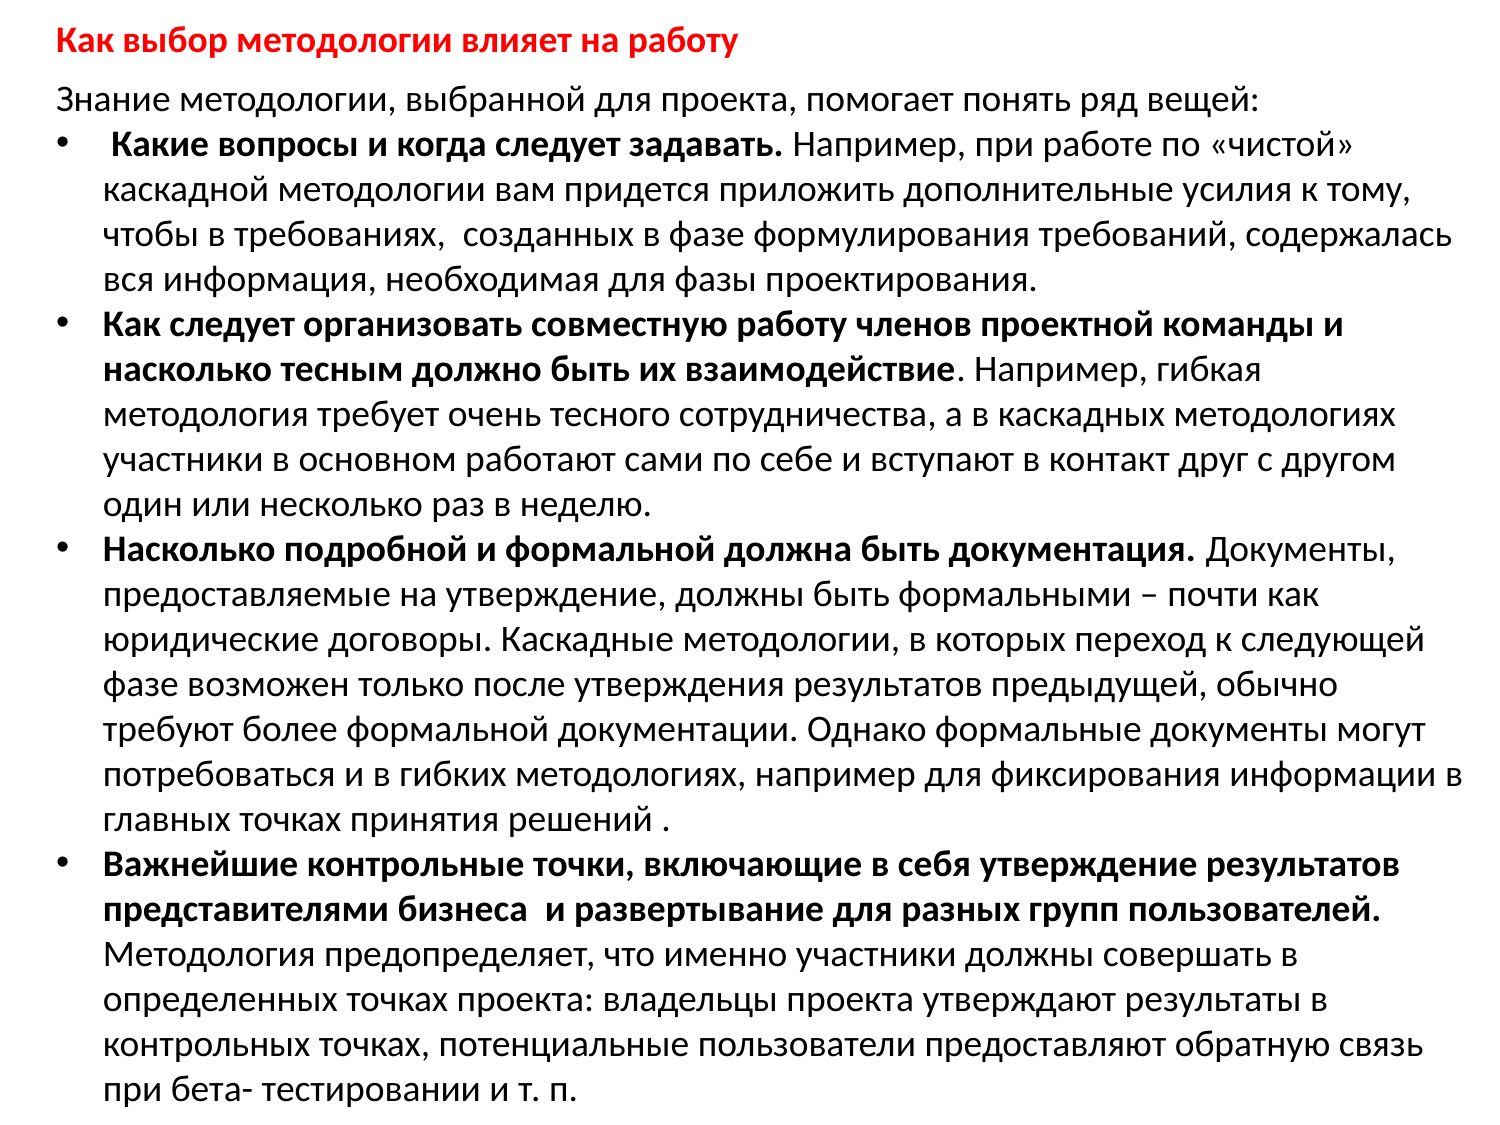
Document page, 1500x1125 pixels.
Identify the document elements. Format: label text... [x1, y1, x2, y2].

text_box Знание методологии, выбранной для проекта, помогает понять ряд вещей: Какие вопросы и когда следует задавать. Например, при работе по «чистой» каскадной методологии вам придется приложить дополнительные усилия к тому, чтобы в требованиях, созданных в фазе формулирования требований, содержалась вся информация, необходимая для фазы проектирования. Как следует организовать совместную работу членов проектной команды и насколько тесным должно быть их взаимодействие. Например, гибкая методология требует очень тесного сотрудничества, а в каскадных методологиях участники в основном работают сами по себе и вступают в контакт друг с другом один или несколько раз в неделю. Насколько подробной и формальной должна быть документация. Документы, предоставляемые на утверждение, должны быть формальными – почти как юридические договоры. Каскадные методологии, в которых переход к следующей фазе возможен только после утверждения результатов предыдущей, обычно требуют более формальной документации. Однако формальные документы могут потребоваться и в гибких методологиях, например для фиксирования информации в главных точках принятия решений . Важнейшие контрольные точки, включающие в себя утверждение результатов представителями бизнеса и развертывание для разных групп пользователей. Методология предопределяет, что именно участники должны совершать в определенных точках проекта: владельцы проекта утверждают результаты в контрольных точках, потенциальные пользователи предоставляют обратную связь при бета- тестировании и т. п. [41, 66, 1483, 1117]
text_box Как выбор методологии влияет на работу [41, 7, 928, 67]
